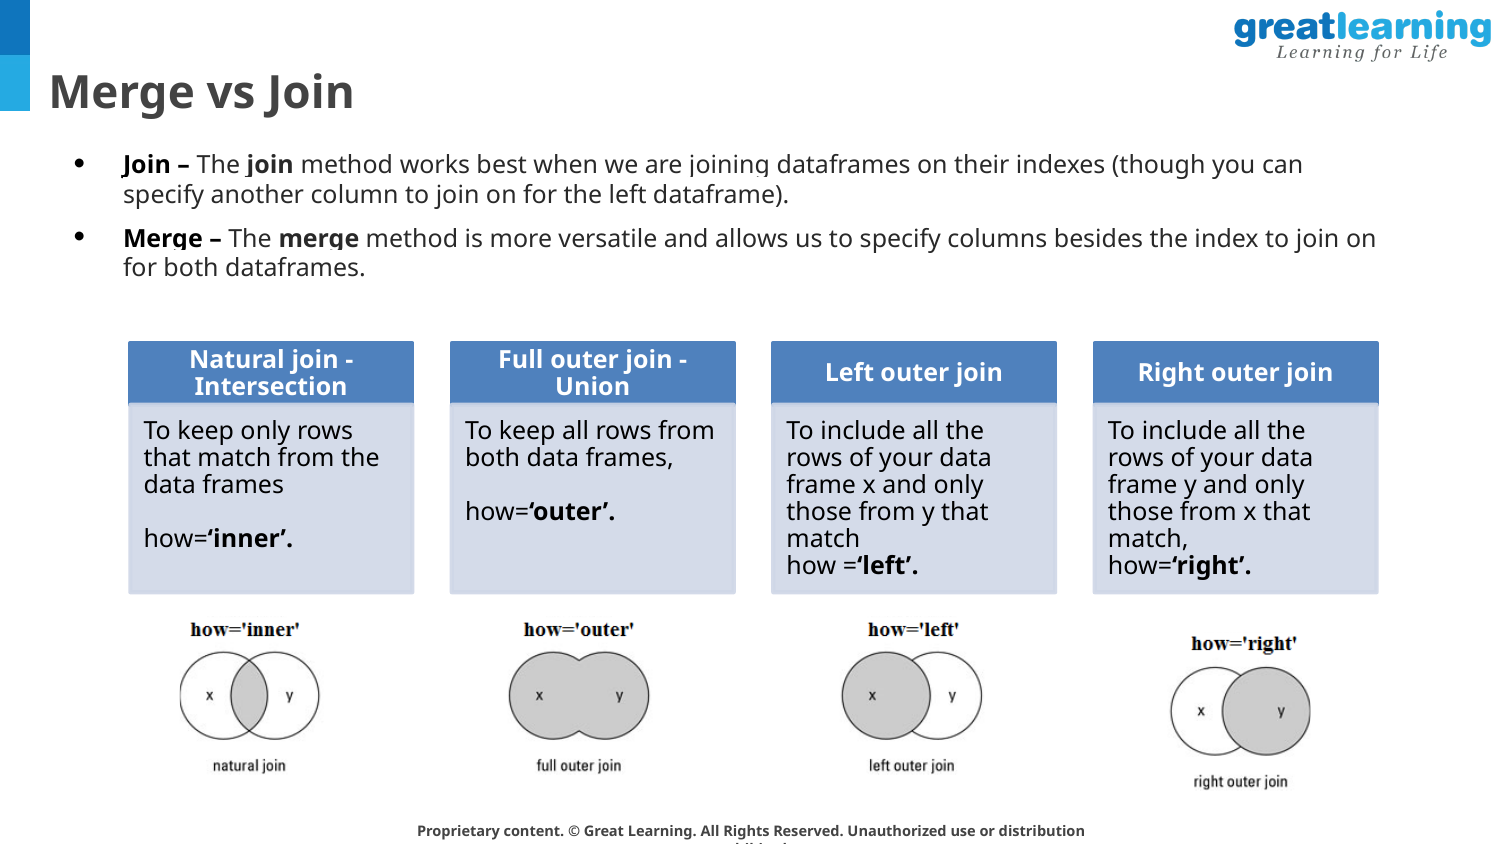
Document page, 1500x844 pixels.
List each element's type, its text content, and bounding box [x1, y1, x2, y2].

text_box Join – The join method works best when we are joining dataframes on their indexes (though you can specify another column to join on for the left dataframe). Merge – The merge method is more versatile and allows us to specify columns besides the index to join on for both dataframes. [33, 141, 1398, 303]
picture [500, 616, 657, 779]
text_box Left outer join [773, 342, 1056, 404]
picture [1160, 631, 1311, 794]
text_box Full outer join - Union [451, 342, 734, 404]
picture [179, 616, 330, 779]
text_box To keep only rows that match from the data frames how=‘inner’. [130, 404, 413, 593]
picture [839, 616, 990, 779]
picture [1234, 10, 1491, 62]
title Merge vs Join [33, 47, 1431, 142]
text_box Natural join - Intersection [130, 342, 413, 404]
picture [0, 0, 30, 111]
text_box To include all the rows of your data frame y and only those from x that match, how=‘right’. [1094, 404, 1377, 593]
text_box To keep all rows from both data frames, how=‘outer’. [451, 404, 734, 593]
text_box To include all the rows of your data frame x and only those from y that match how =‘left’. [773, 404, 1056, 593]
text_box Right outer join [1094, 342, 1377, 404]
